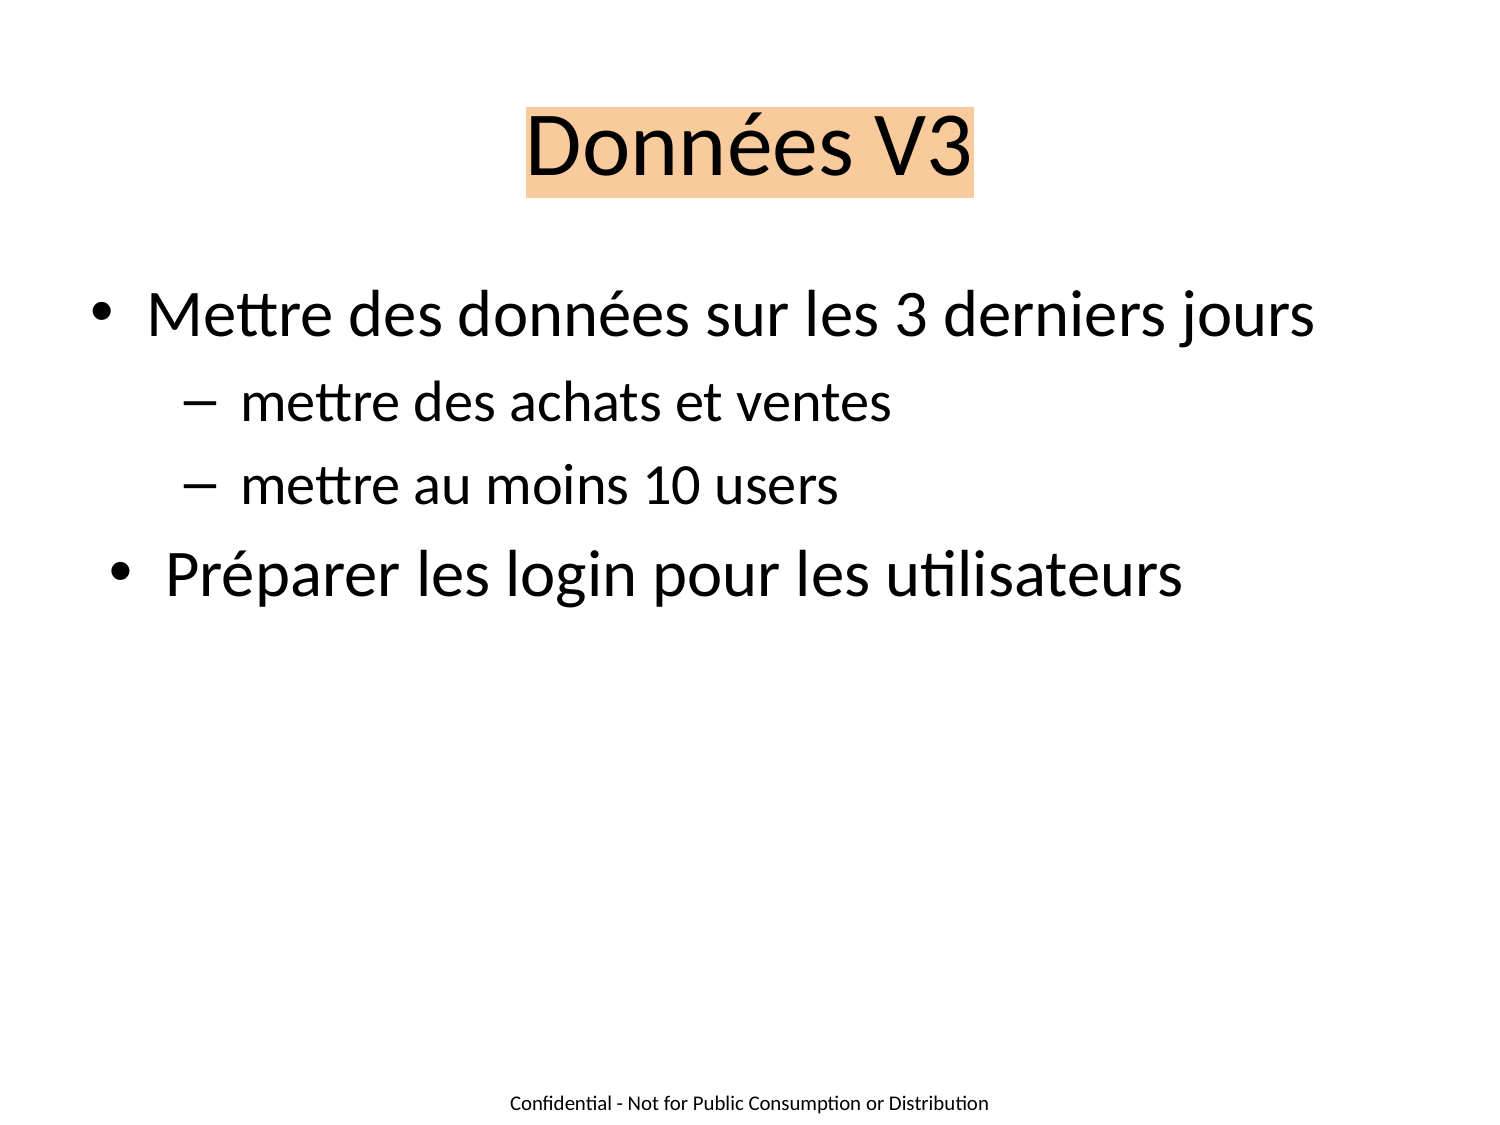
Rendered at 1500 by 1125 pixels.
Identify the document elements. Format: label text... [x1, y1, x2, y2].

title Données V3 [75, 45, 1425, 233]
list Mettre des données sur les 3 derniers jours mettre des achats et ventes mettre au moins 10 users Préparer les login pour les utilisateurs [75, 262, 1425, 1005]
